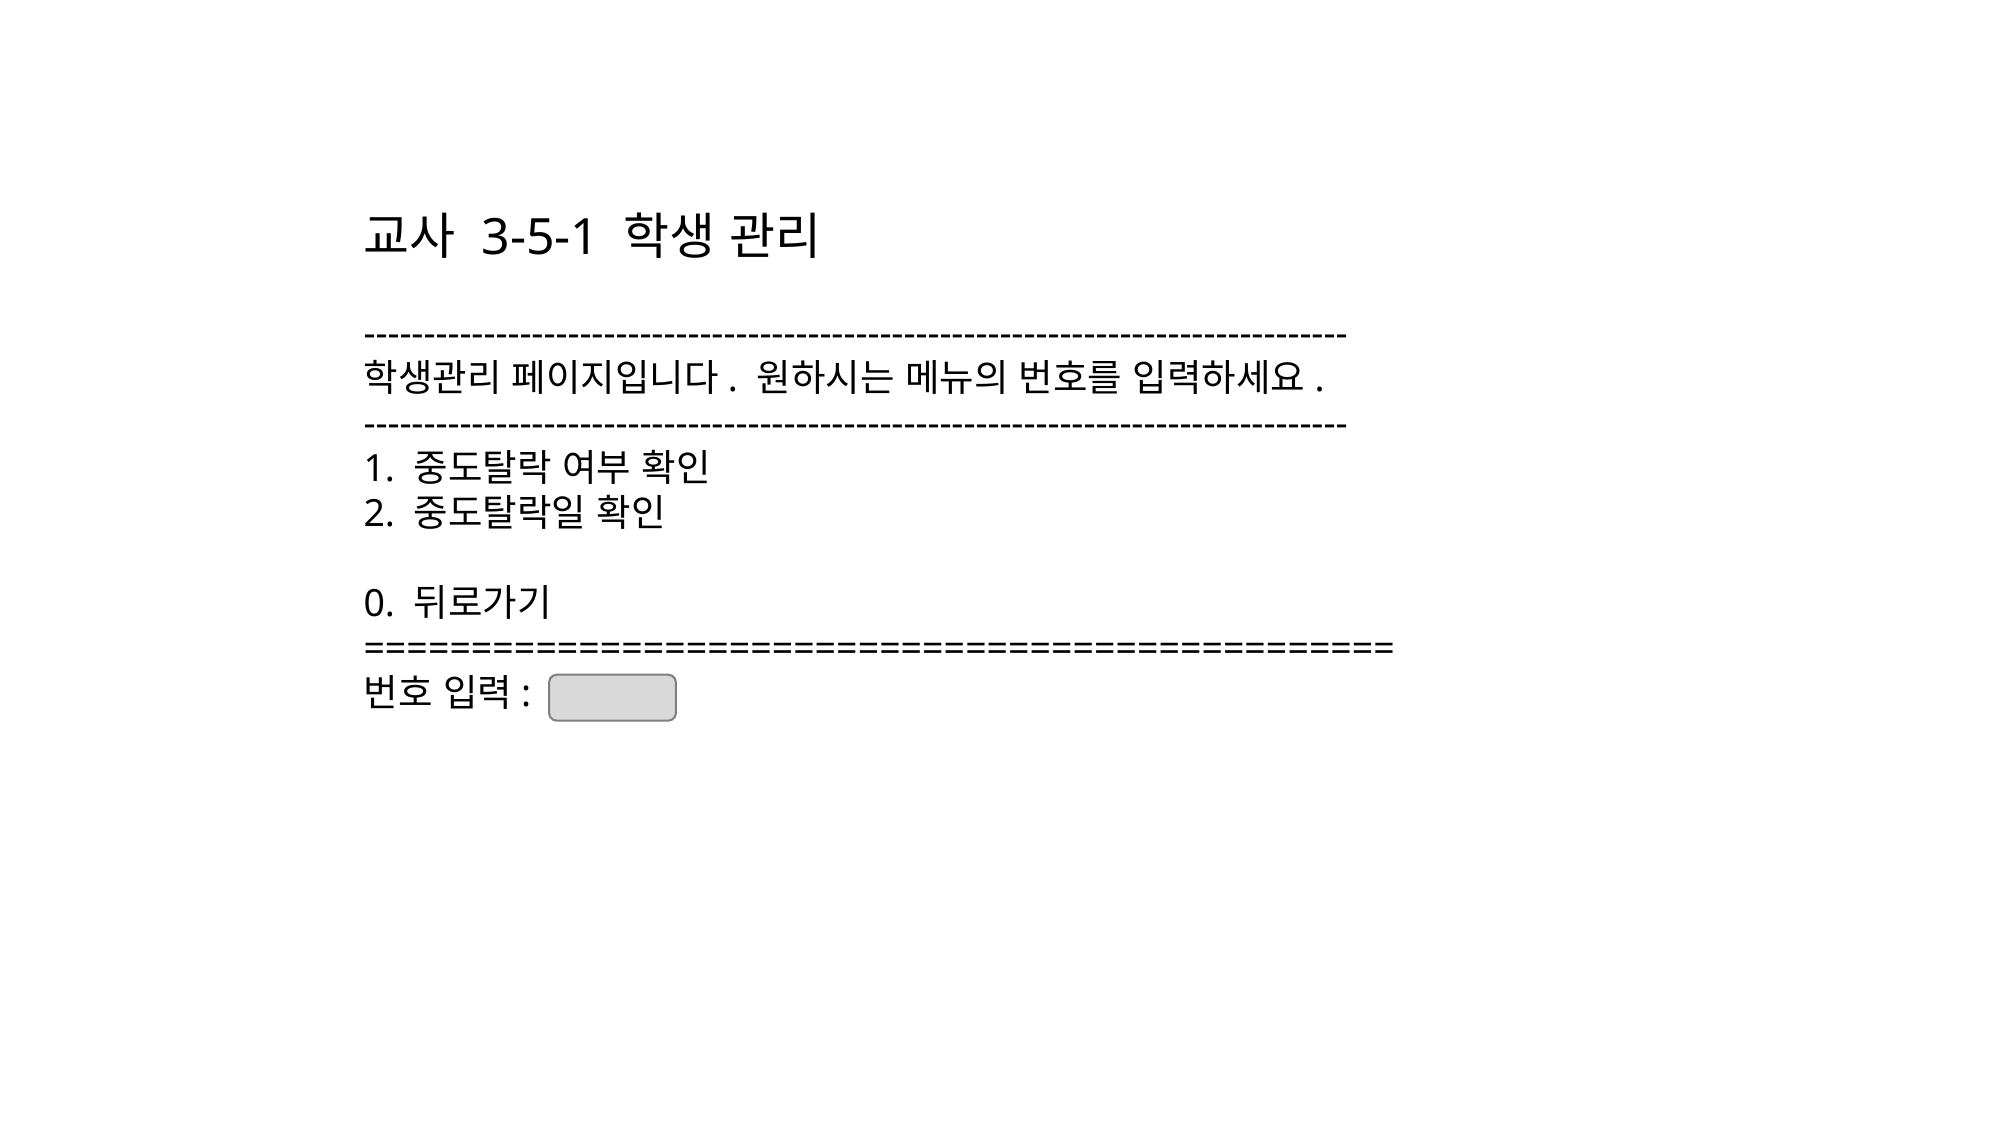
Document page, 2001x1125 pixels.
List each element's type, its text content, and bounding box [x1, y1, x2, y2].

text_box [548, 673, 677, 722]
text_box 교사 3-5-1 학생 관리 ---------------------------------------------------------------------------------- 학생관리 페이지입니다. 원하시는 메뉴의 번호를 입력하세요. ---------------------------------------------------------------------------------- 1. 중도탈락 여부 확인 2. 중도탈락일 확인 0. 뒤로가기 ================================================ 번호 입력: [348, 196, 1696, 857]
